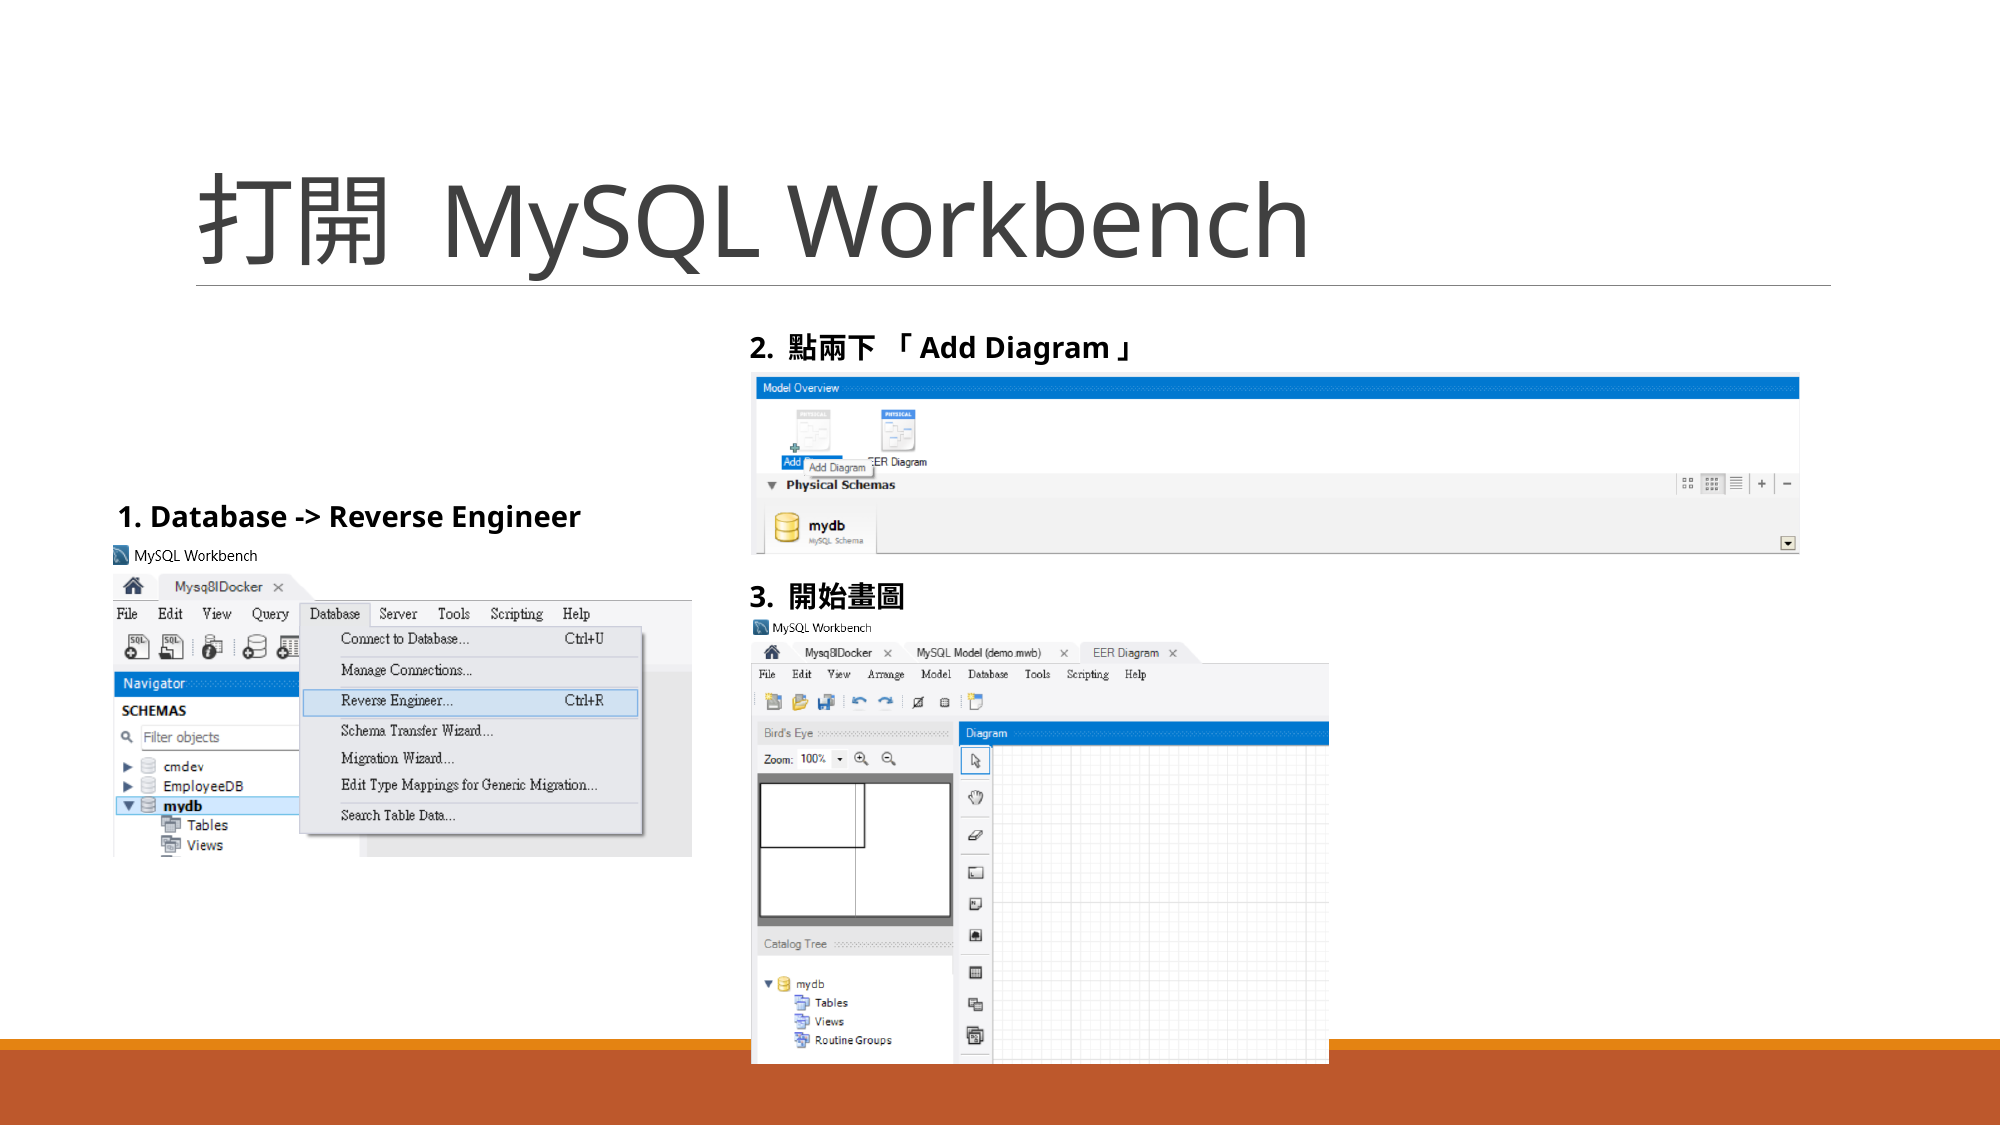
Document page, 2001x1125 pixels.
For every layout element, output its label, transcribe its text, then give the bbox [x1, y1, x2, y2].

picture [750, 616, 1330, 1064]
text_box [101, 490, 692, 857]
title 打開 MySQL Workbench [180, 47, 1830, 285]
text_box 2. 點兩下 「Add Diagram」 [734, 322, 1324, 372]
picture [750, 371, 1800, 555]
text_box 3. 開始畫圖 [734, 570, 942, 621]
